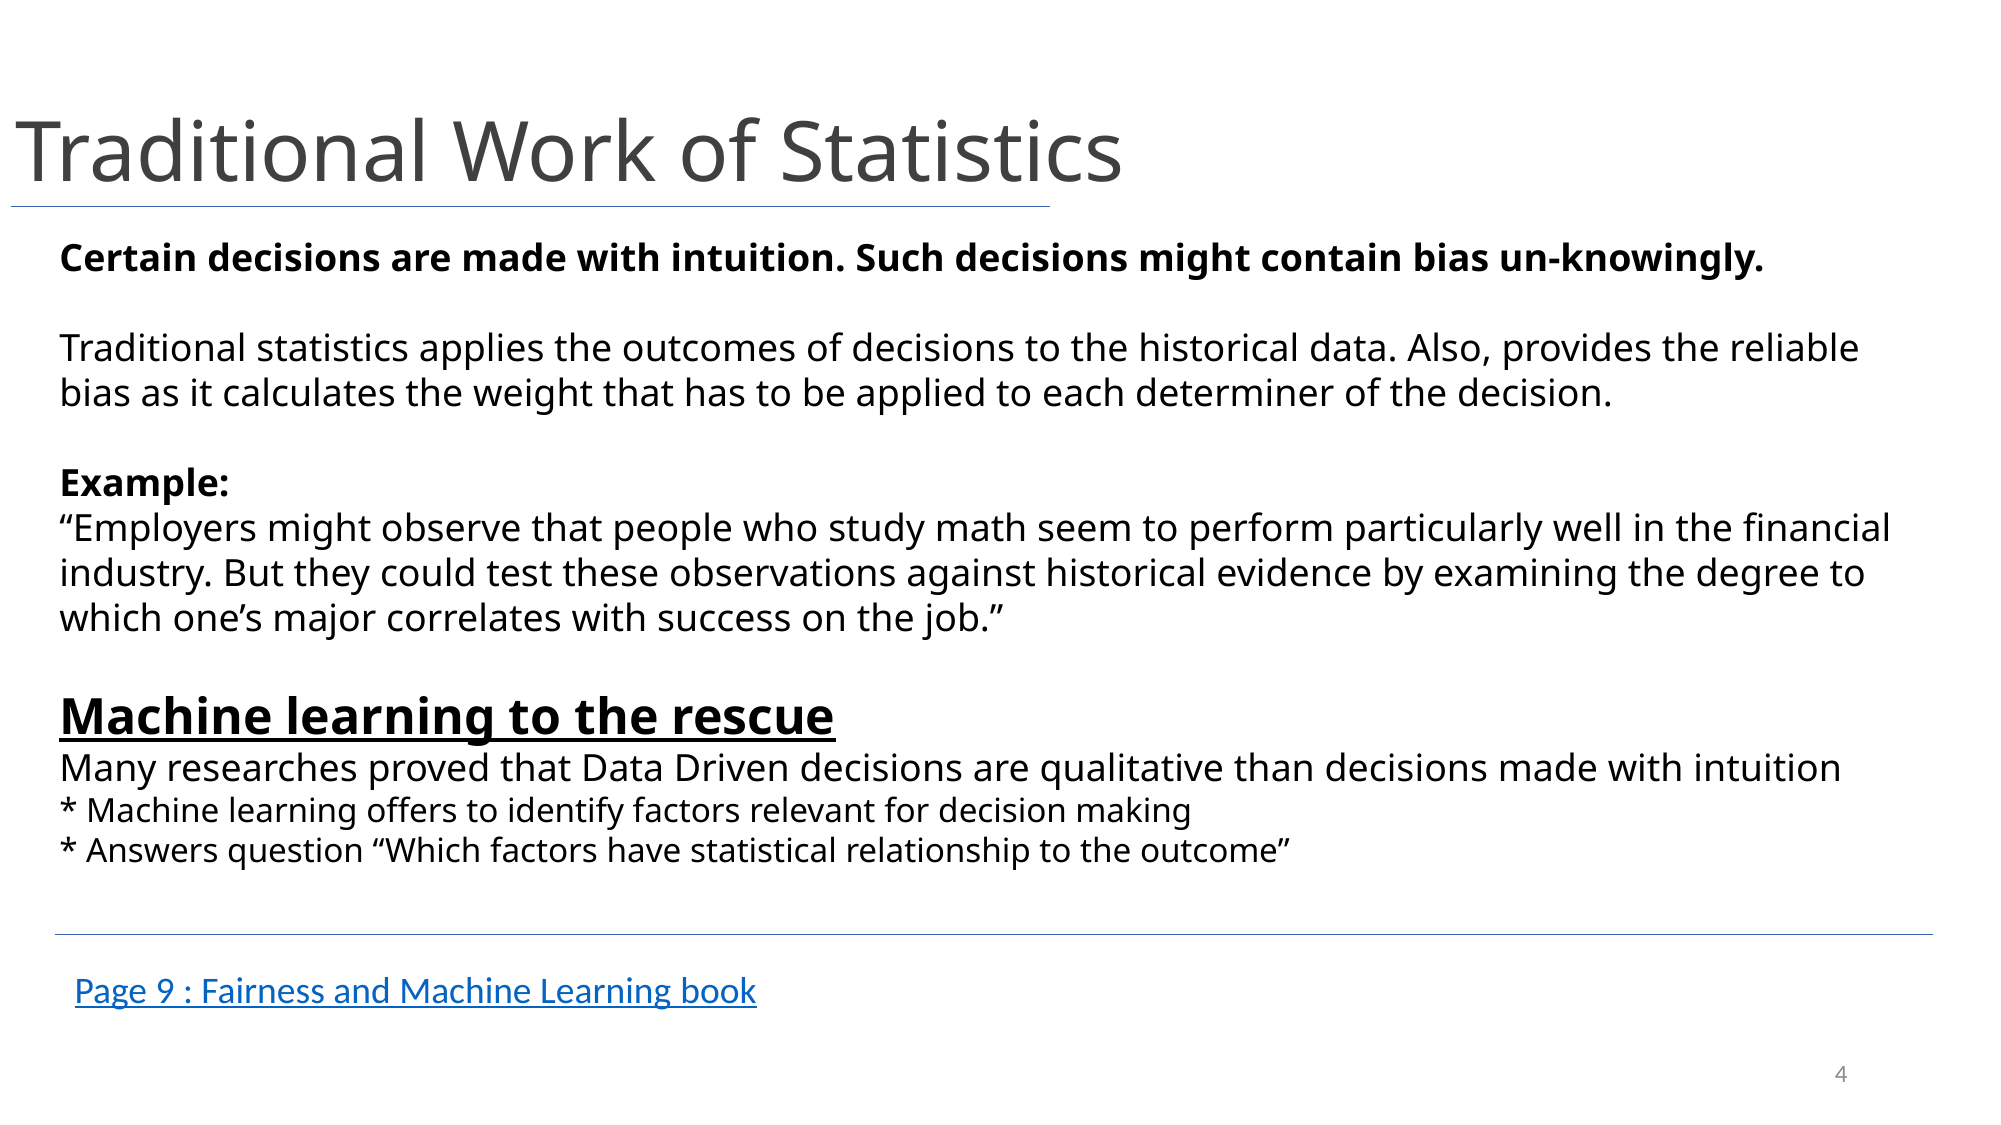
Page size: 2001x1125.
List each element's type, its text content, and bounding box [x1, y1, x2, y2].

slide_number 4 [1412, 1042, 1863, 1103]
text_box Page 9 : Fairness and Machine Learning book [59, 958, 772, 1018]
title Traditional Work of Statistics [0, 111, 1883, 198]
text_box Certain decisions are made with intuition. Such decisions might contain bias un-knowingly. Traditional statistics applies the outcomes of decisions to the historical data. Also, provides the reliable bias as it calculates the weight that has to be applied to each determiner of the decision. Example:﻿ “Employers might observe that people who study math seem to perform particularly well in the financial industry. But they could test these observations against historical evidence by examining the degree to which one’s major correlates with success on the job.” Machine learning to the rescue Many researches proved that Data Driven decisions are qualitative than decisions made with intuition * Machine learning offers to identify factors relevant for decision making * Answers question “Which factors have statistical relationship to the outcome” [44, 226, 1945, 877]
